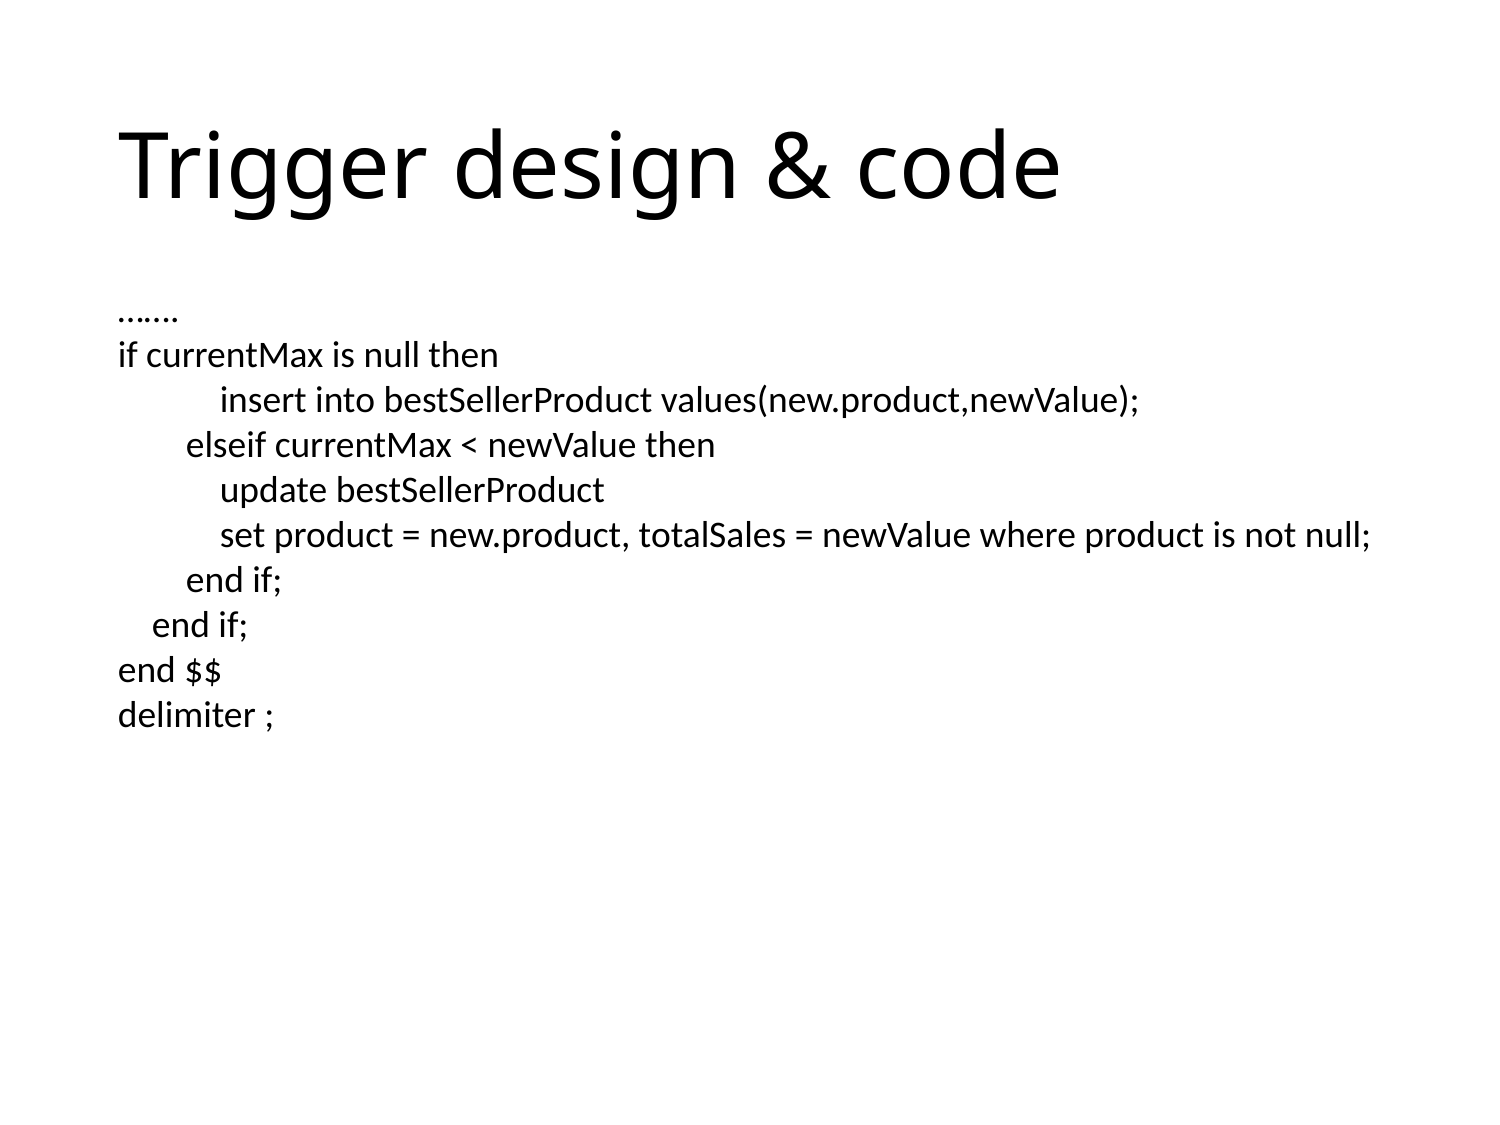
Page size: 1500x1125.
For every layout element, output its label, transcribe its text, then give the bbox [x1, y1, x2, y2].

text_box ……. if currentMax is null then insert into bestSellerProduct values(new.product,newValue); elseif currentMax < newValue then update bestSellerProduct set product = new.product, totalSales = newValue where product is not null; end if; end if; end $$ delimiter ; [103, 277, 1488, 742]
title Trigger design & code [103, 59, 1397, 277]
